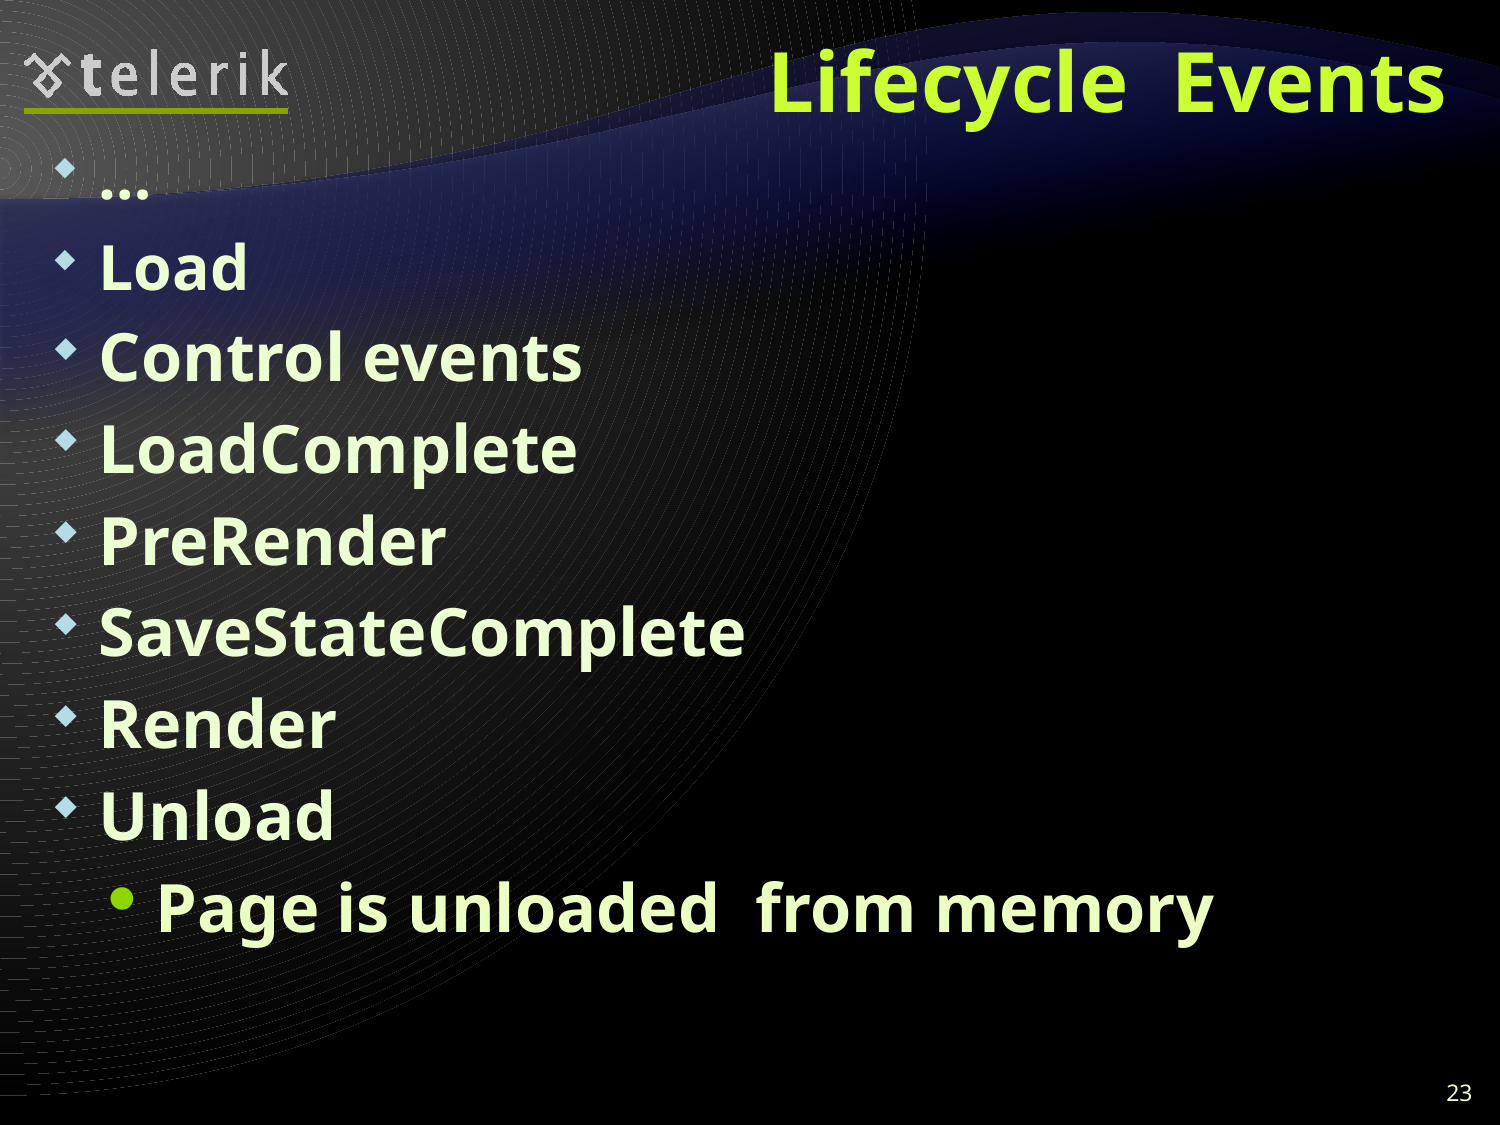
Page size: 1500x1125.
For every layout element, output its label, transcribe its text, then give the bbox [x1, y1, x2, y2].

title Lifecycle Events [300, 12, 1463, 125]
list … Load Control events LoadComplete PreRender SaveStateComplete Render Unload Page is unloaded from memory [37, 125, 1463, 1050]
picture [24, 49, 288, 114]
slide_number 23 [1412, 1074, 1488, 1113]
